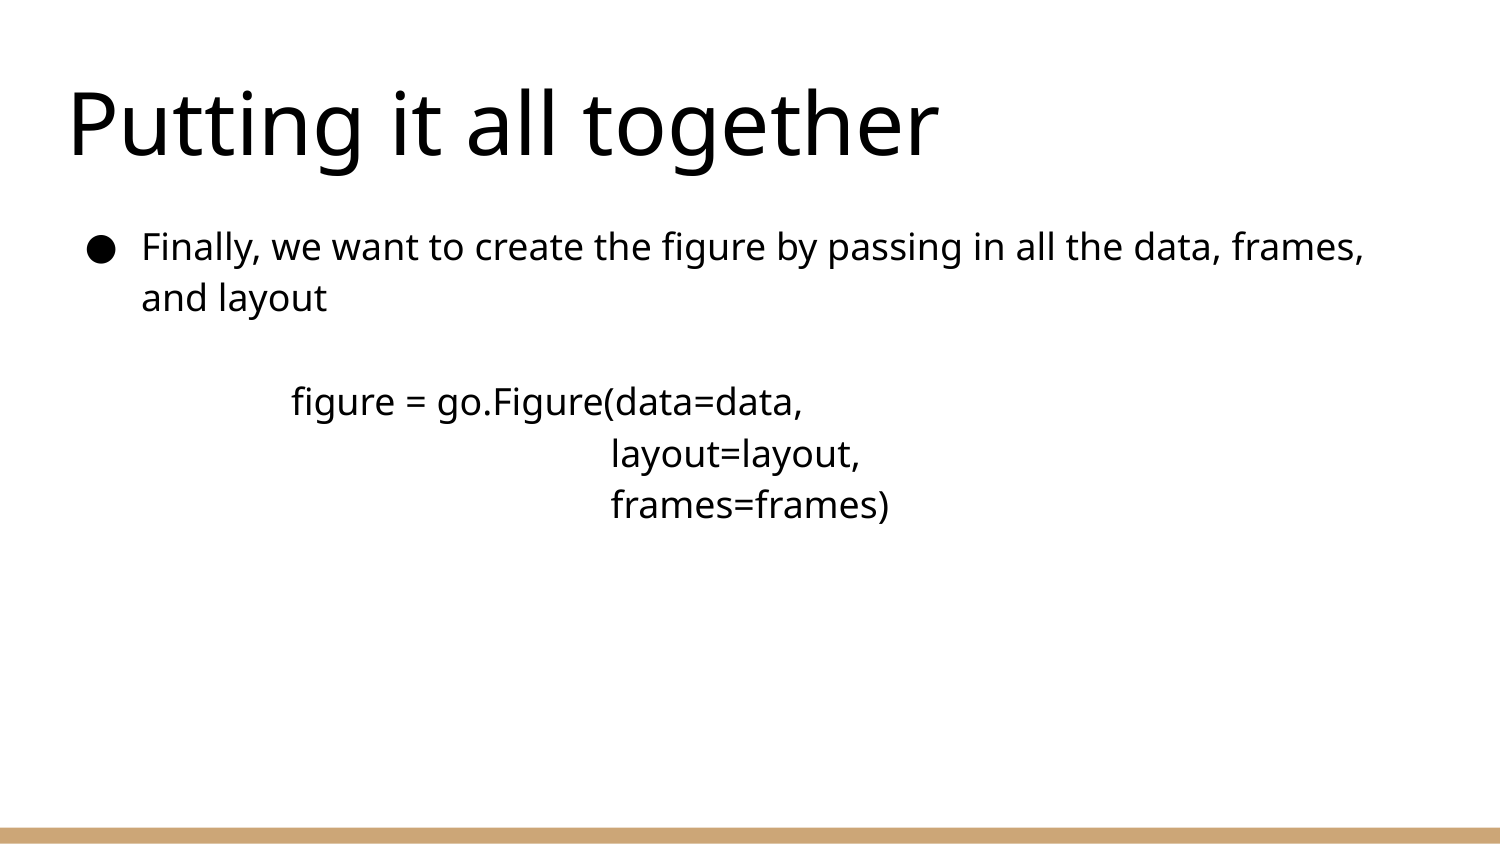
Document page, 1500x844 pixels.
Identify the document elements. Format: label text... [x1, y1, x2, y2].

list Finally, we want to create the figure by passing in all the data, frames, and layout figure = go.Figure(data=data, layout=layout, frames=frames) [51, 200, 1449, 752]
title Putting it all together [51, 51, 1449, 189]
